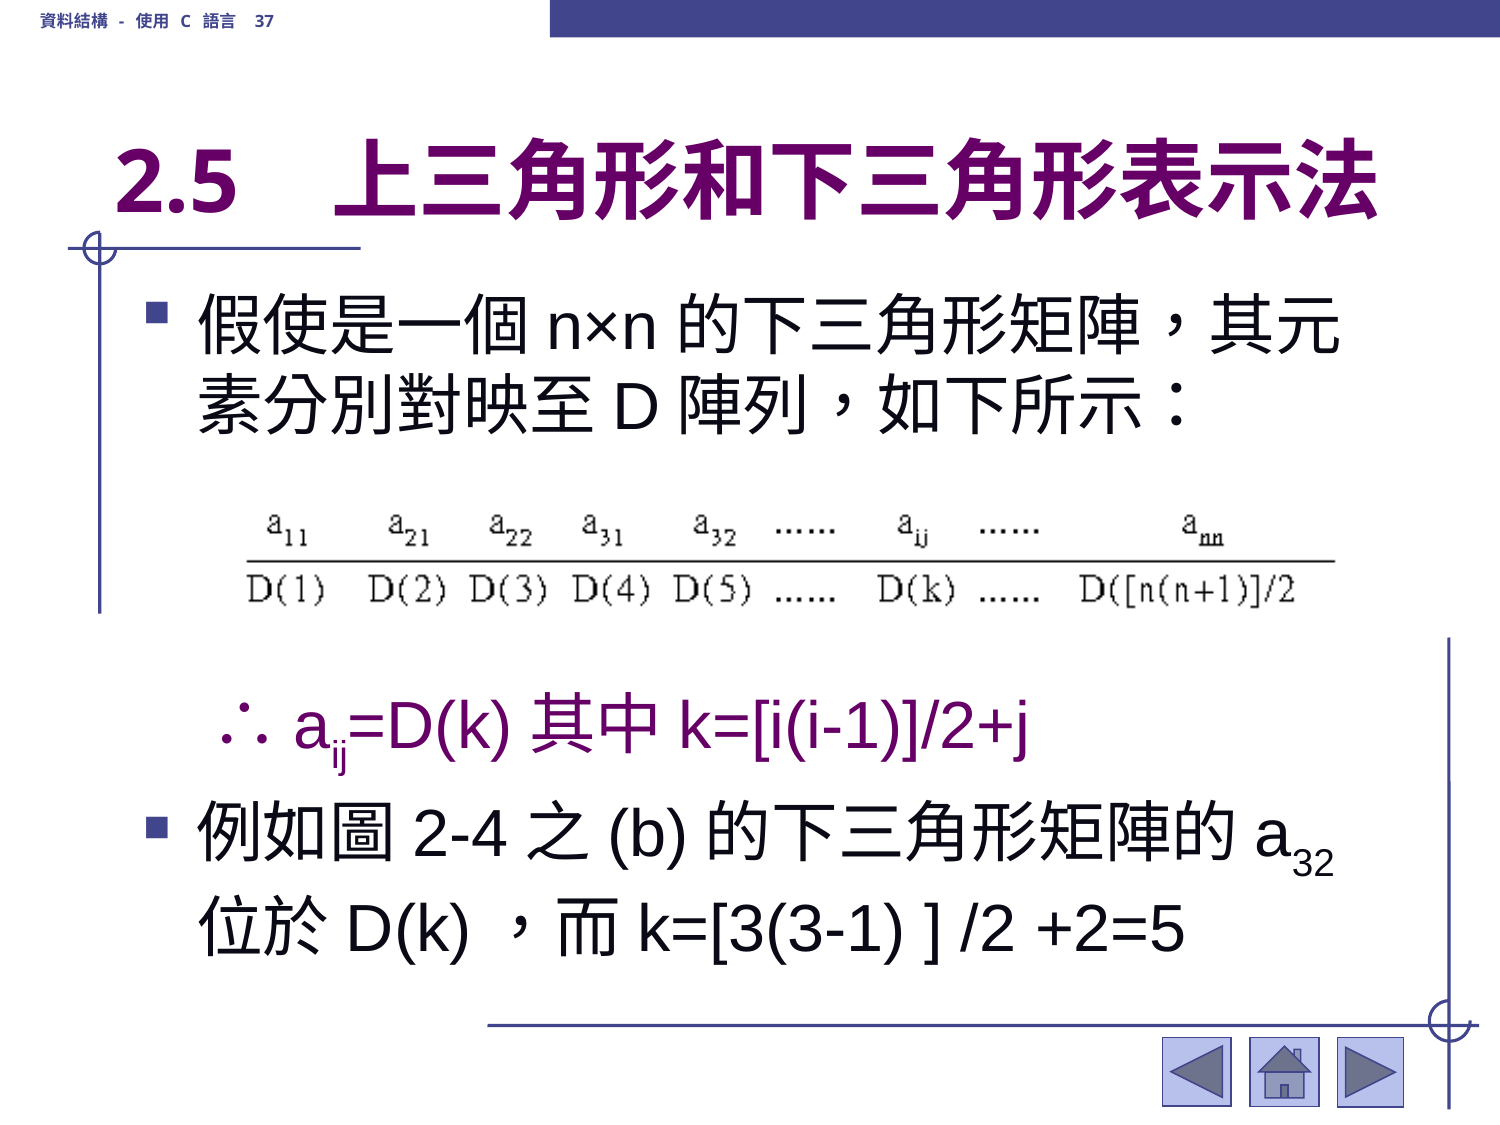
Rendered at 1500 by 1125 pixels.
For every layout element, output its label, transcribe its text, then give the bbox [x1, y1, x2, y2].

slide_number 資料結構 - 使用 C 語言 37 [24, 0, 488, 50]
list 假使是一個n×n的下三角形矩陣，其元素分別對映至D陣列，如下所示： ∴aij=D(k)其中k=[i(i-1)]/2+j 例如圖2-4之(b)的下三角形矩陣的a32位於D(k)，而k=[3(3-1) ] /2 +2=5 [125, 275, 1400, 1013]
title 2.5 上三角形和下三角形表示法 [99, 50, 1425, 238]
picture [237, 505, 1350, 625]
